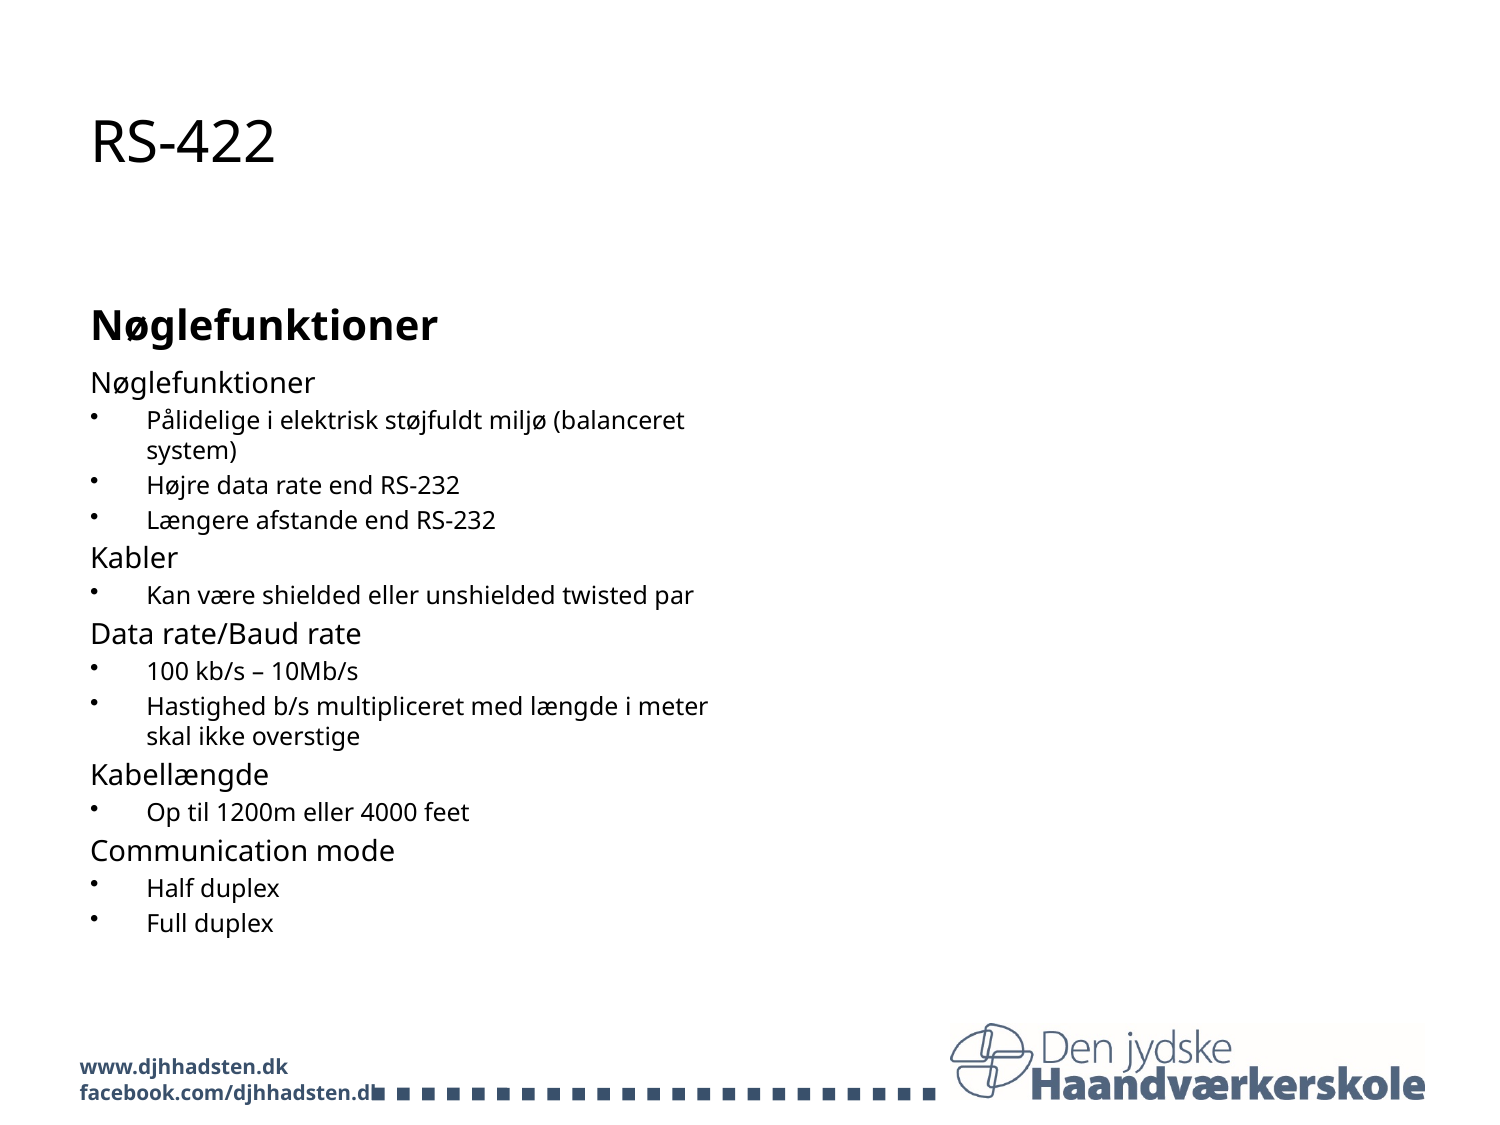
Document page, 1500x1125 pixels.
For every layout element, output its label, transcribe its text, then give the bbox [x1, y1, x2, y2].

title RS-422 [75, 45, 1425, 233]
list Nøglefunktioner [75, 251, 738, 357]
picture [950, 1023, 1425, 1100]
